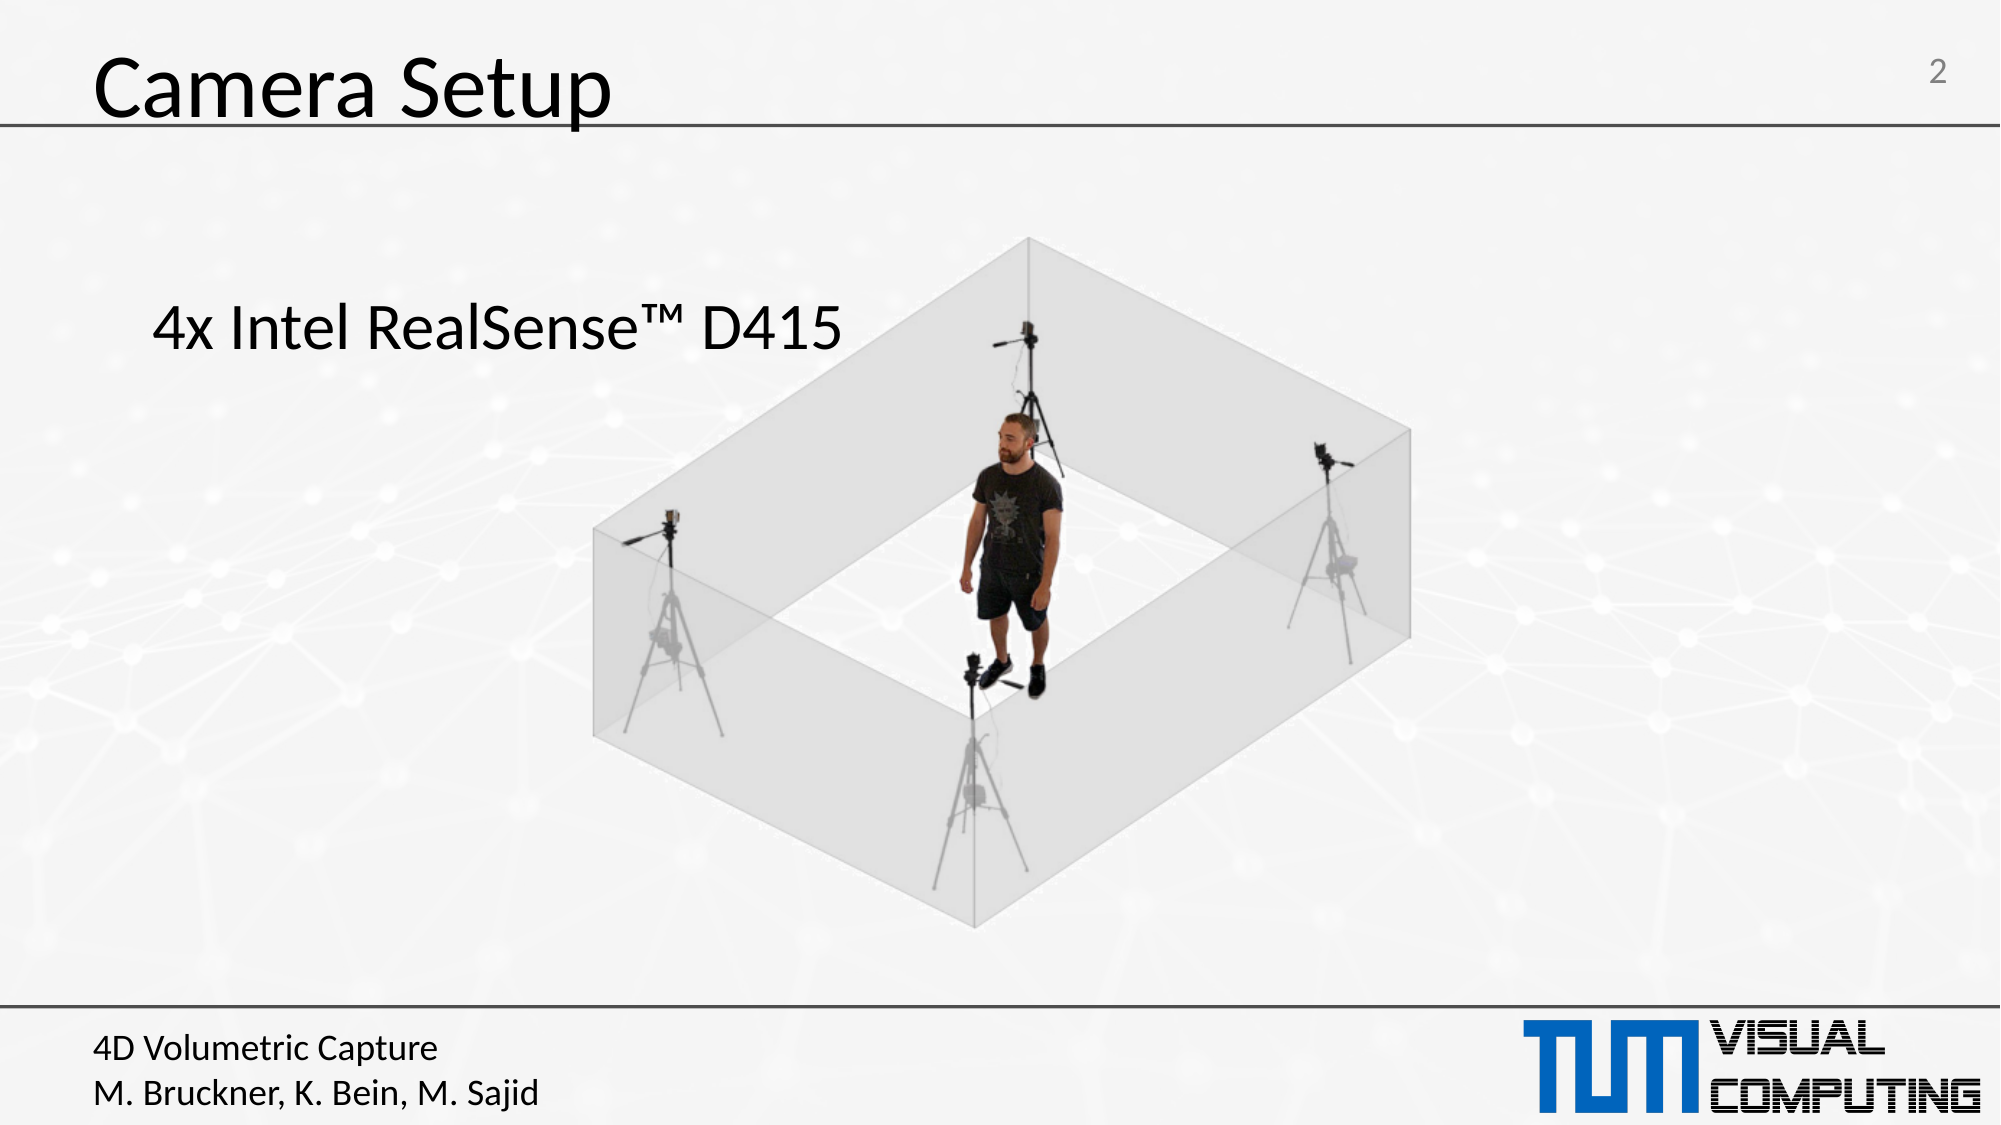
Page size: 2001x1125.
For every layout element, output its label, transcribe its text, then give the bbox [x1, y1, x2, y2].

title Camera Setup [78, 0, 1510, 143]
text_box 4x Intel RealSense™ D415 [62, 275, 539, 370]
picture [1523, 1018, 1983, 1117]
picture [544, 175, 1456, 950]
